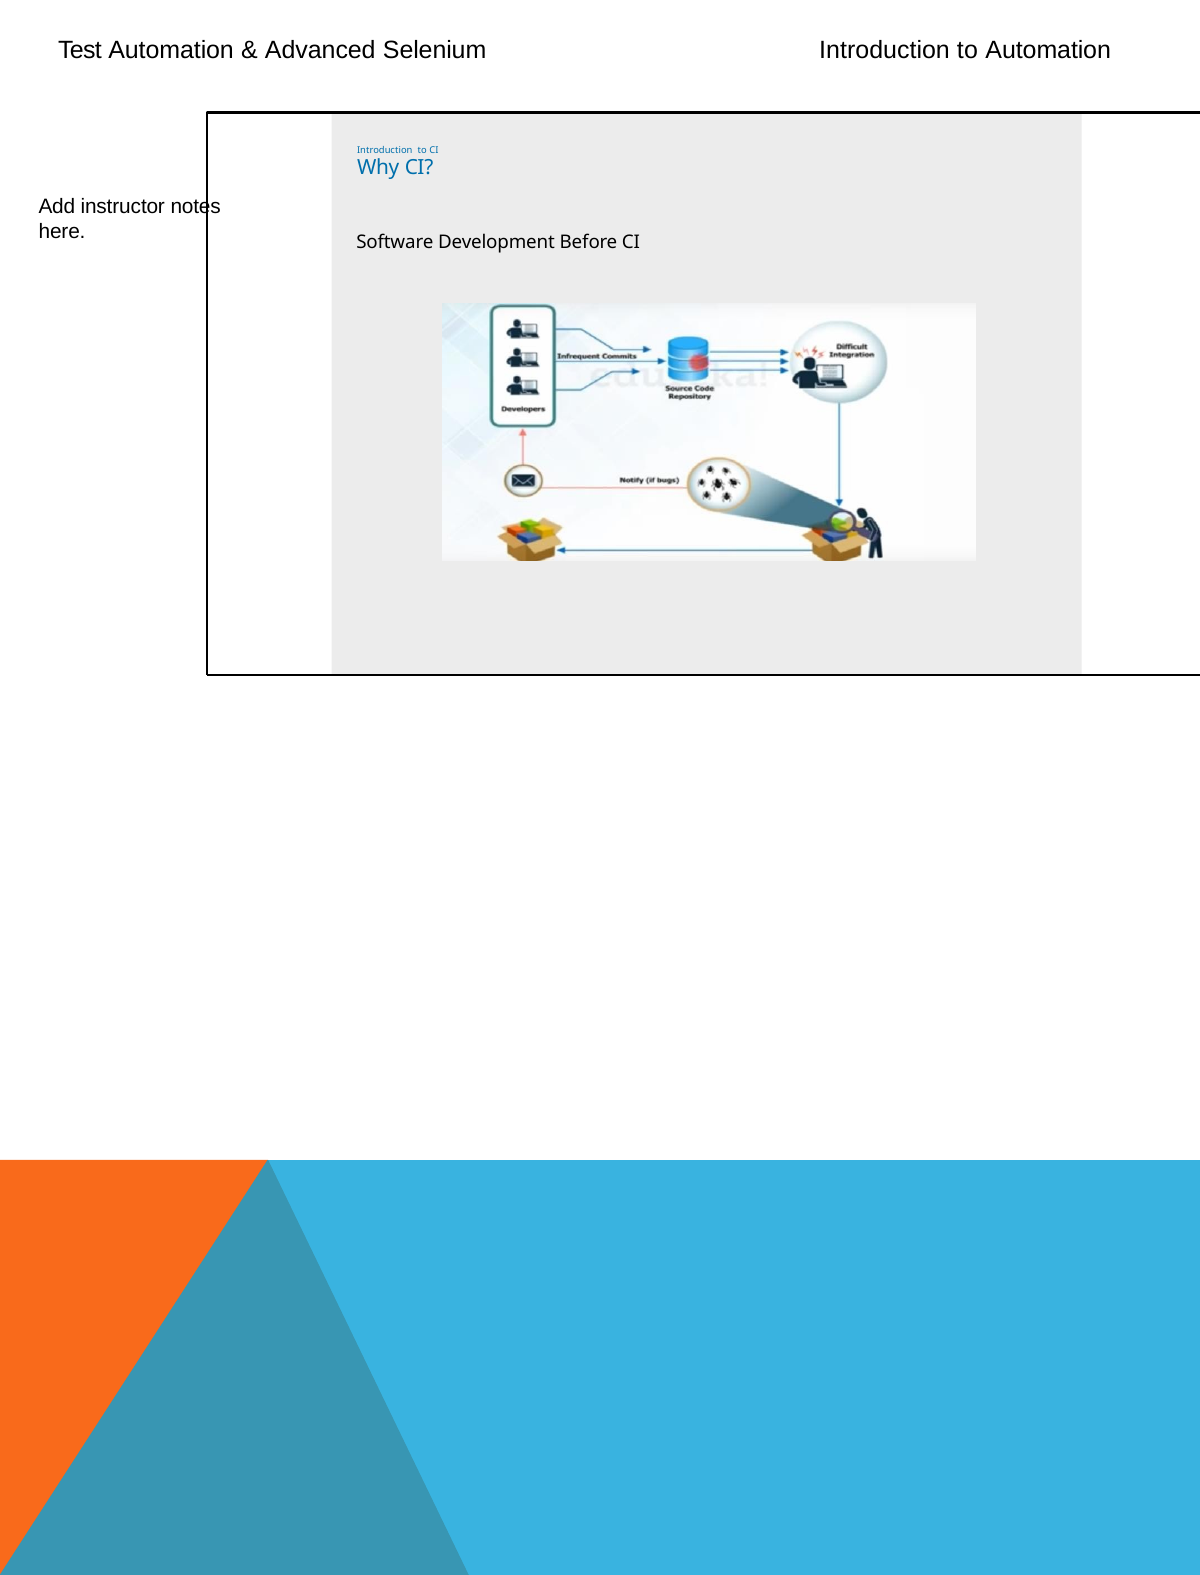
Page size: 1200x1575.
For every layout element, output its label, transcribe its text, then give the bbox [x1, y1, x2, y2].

text_box Introduction to Automation [817, 31, 1112, 64]
text_box here. [36, 215, 88, 243]
text_box Test Automation & Advanced Selenium [56, 31, 490, 64]
text_box Add instructor notes [36, 190, 200, 218]
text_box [205, 111, 1200, 677]
